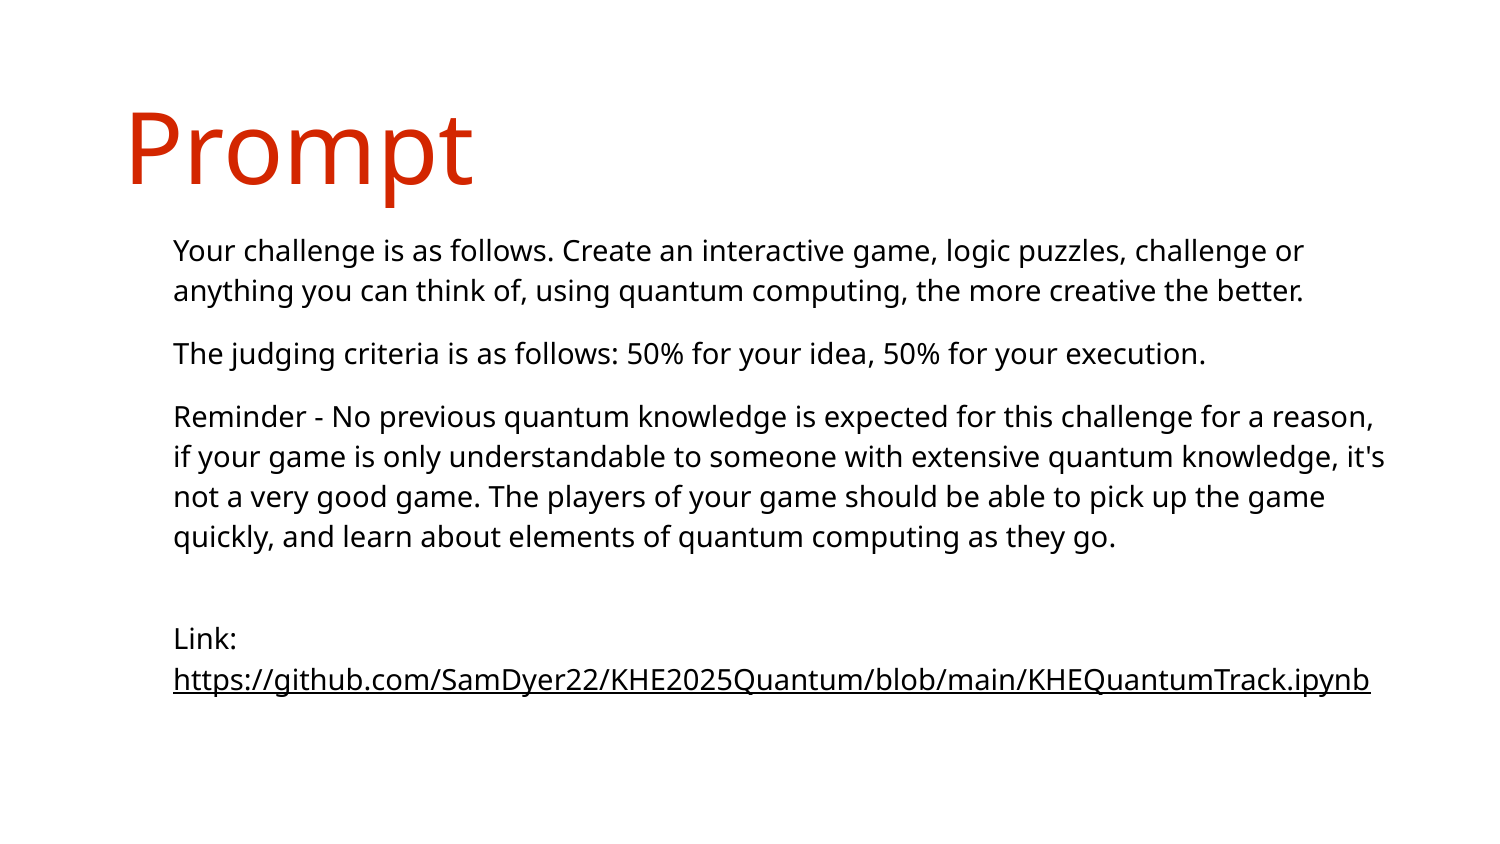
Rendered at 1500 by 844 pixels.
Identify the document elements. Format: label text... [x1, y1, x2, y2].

list Your challenge is as follows. Create an interactive game, logic puzzles, challenge or anything you can think of, using quantum computing, the more creative the better. The judging criteria is as follows: 50% for your idea, 50% for your execution. Reminder - No previous quantum knowledge is expected for this challenge for a reason, if your game is only understandable to someone with extensive quantum knowledge, it's not a very good game. The players of your game should be able to pick up the game quickly, and learn about elements of quantum computing as they go. Link: https://github.com/SamDyer22/KHE2025Quantum/blob/main/KHEQuantumTrack.ipynb [158, 211, 1406, 755]
title Prompt [108, 69, 546, 212]
